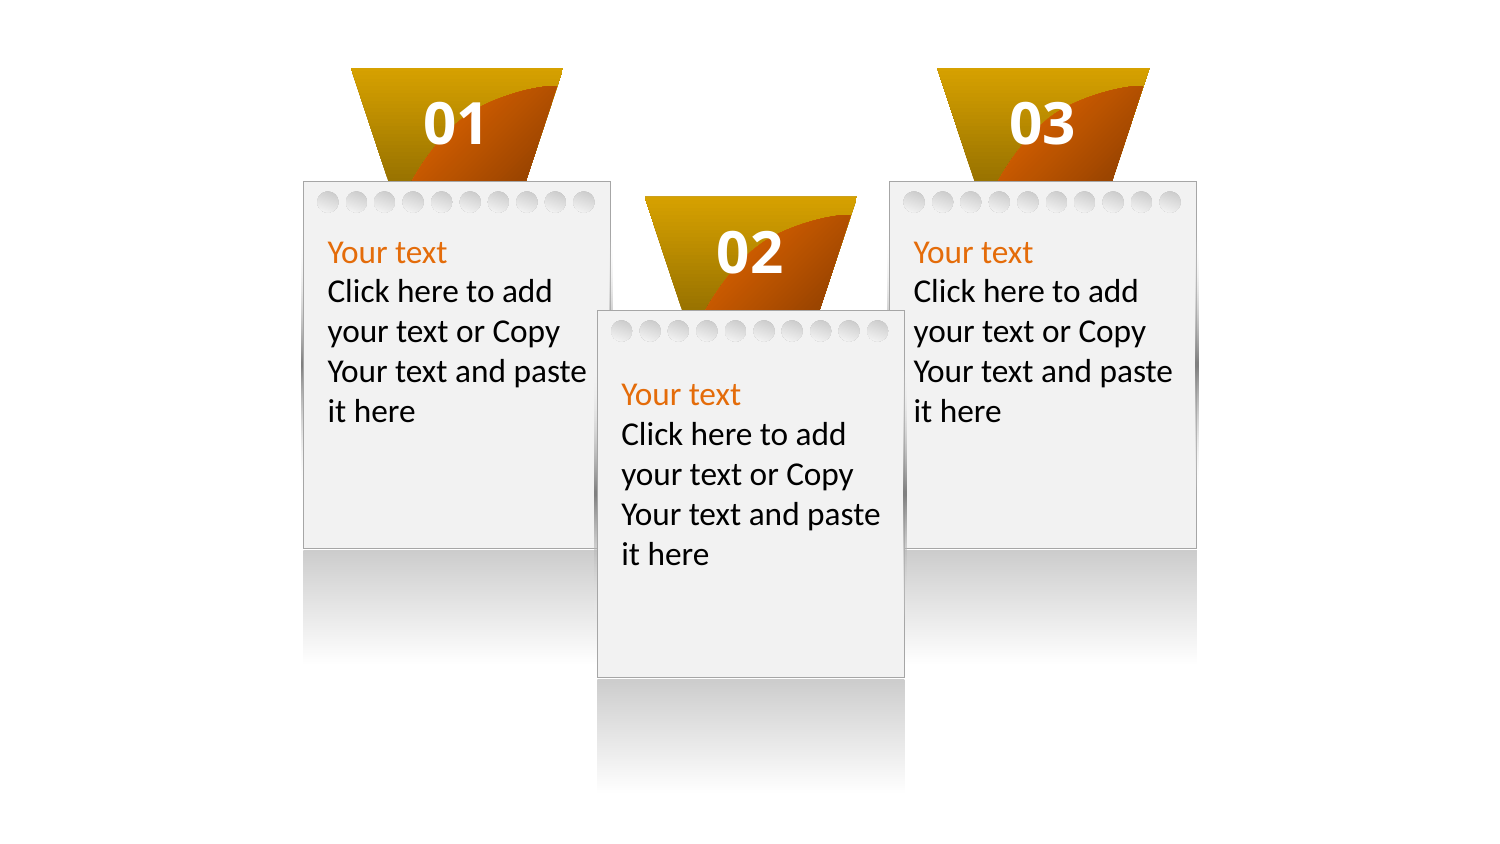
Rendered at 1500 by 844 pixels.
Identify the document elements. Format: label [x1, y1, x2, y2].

text_box [594, 196, 907, 794]
text_box [887, 67, 1200, 665]
text_box [300, 67, 613, 665]
